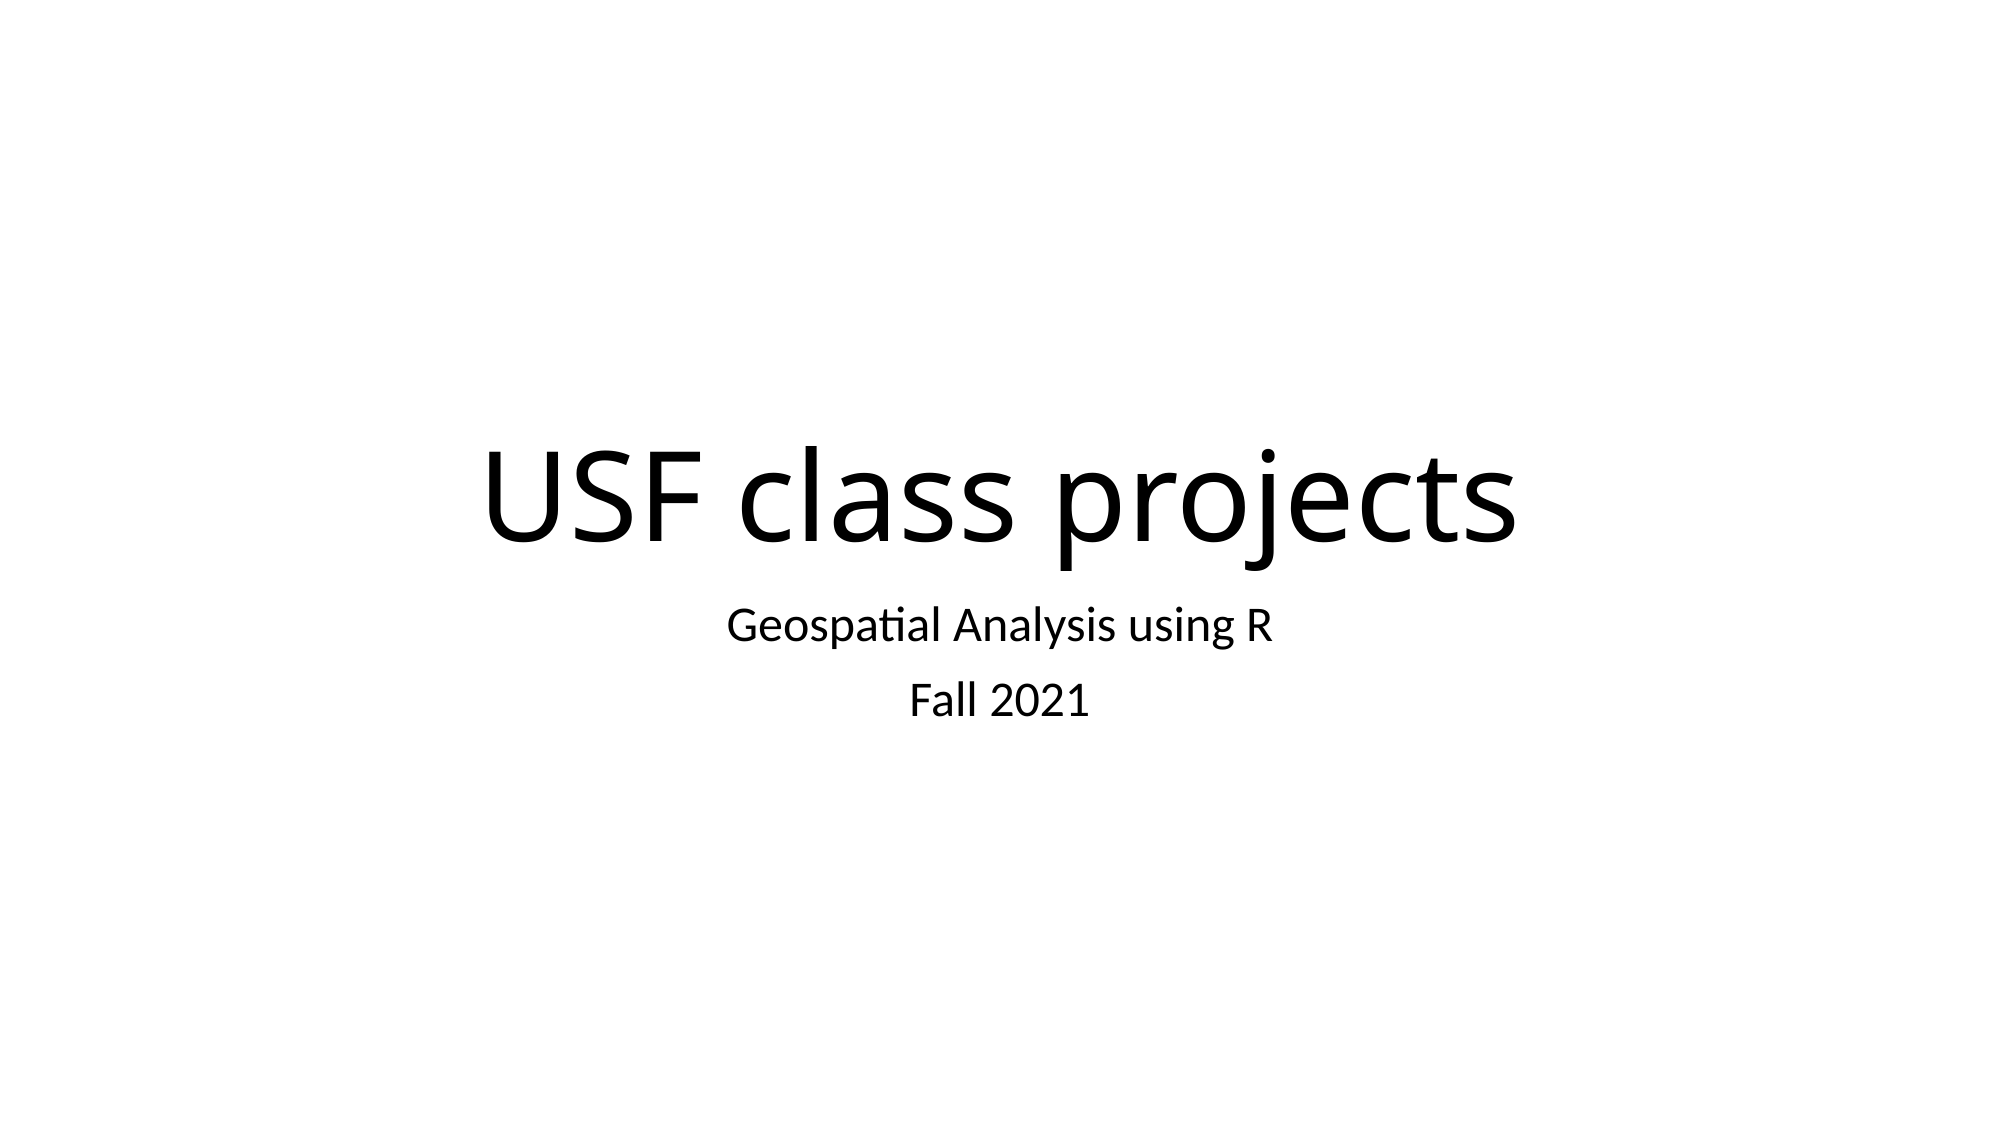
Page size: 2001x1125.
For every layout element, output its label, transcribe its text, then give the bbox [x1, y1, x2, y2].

subtitle Geospatial Analysis using R Fall 2021 [249, 590, 1750, 863]
title USF class projects [249, 184, 1750, 576]
